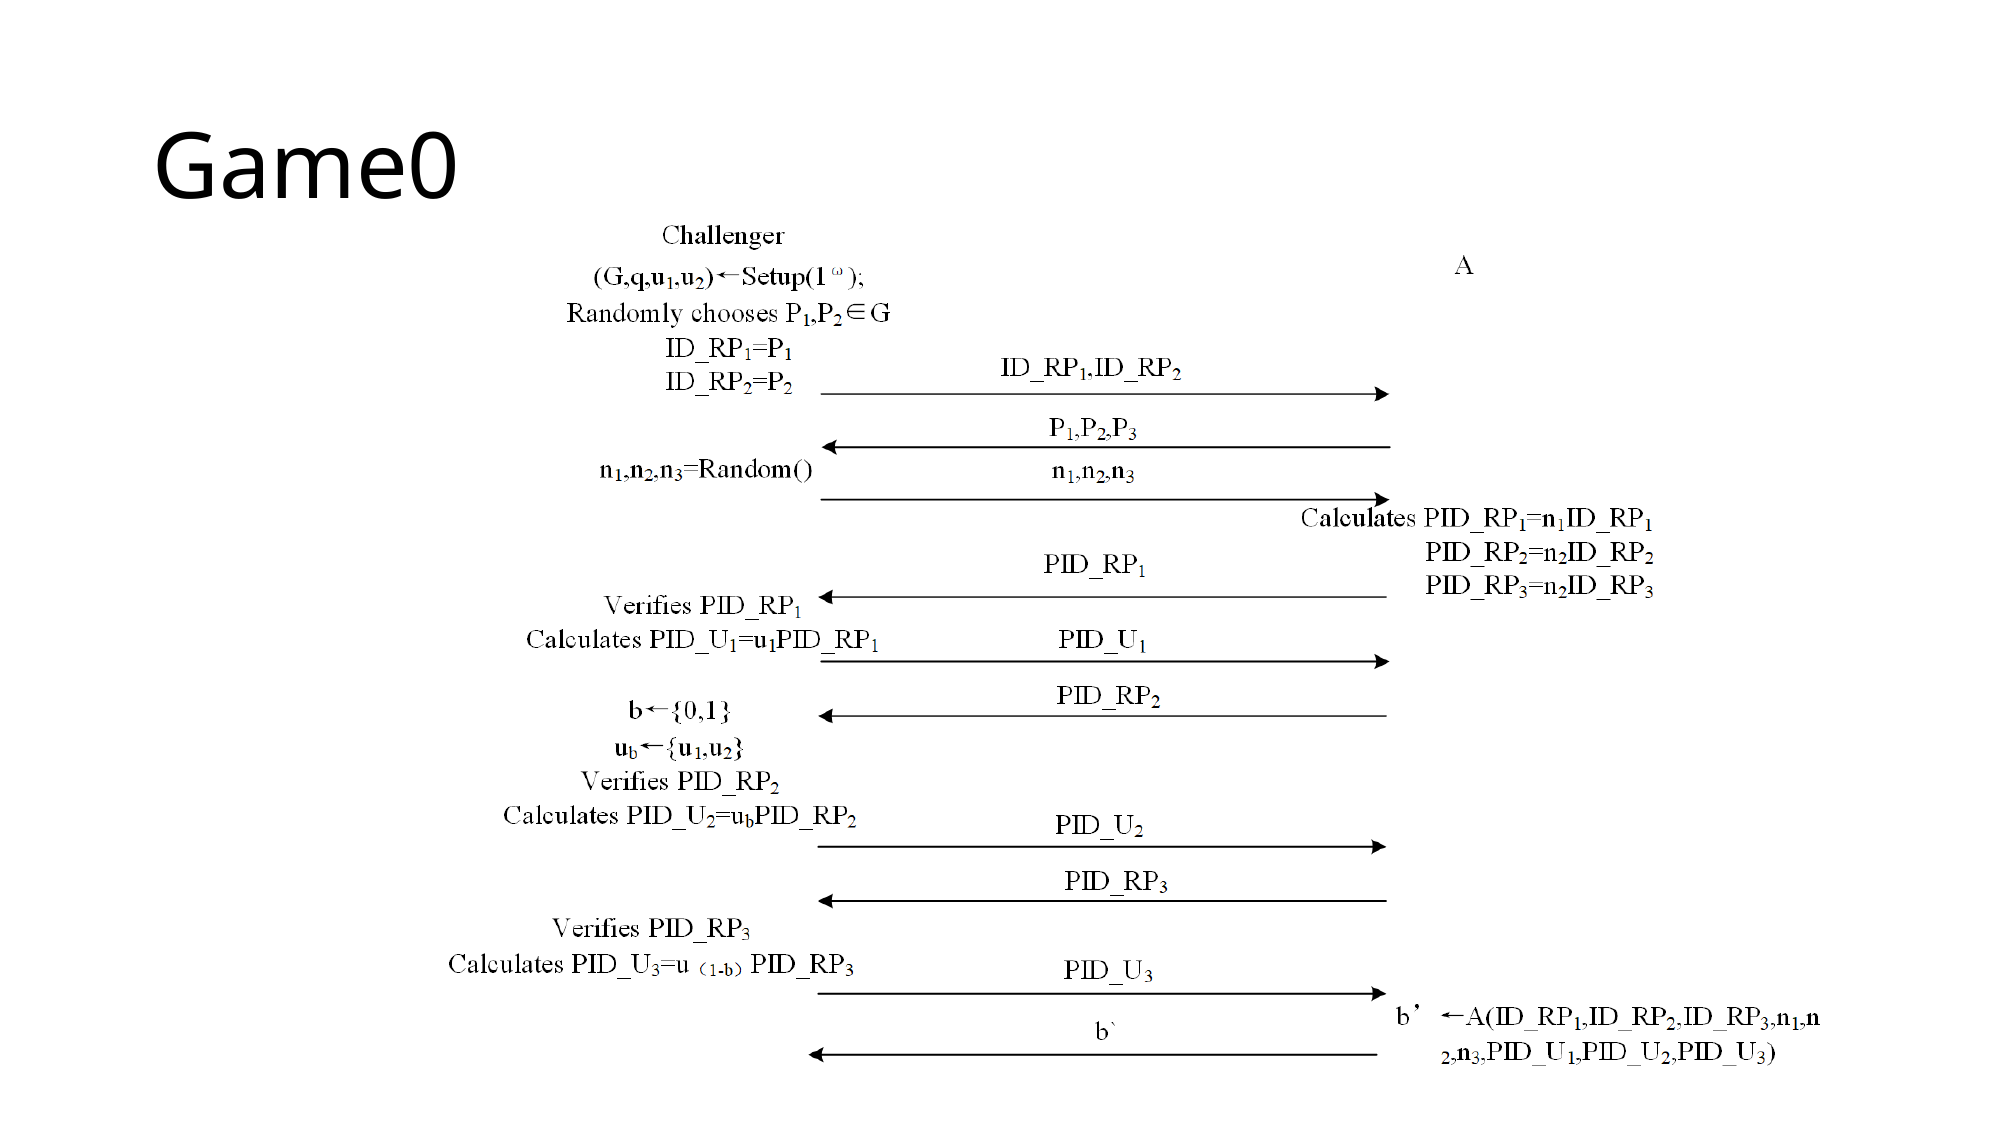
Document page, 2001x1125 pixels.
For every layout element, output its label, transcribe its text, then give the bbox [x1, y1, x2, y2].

title Game0 [137, 59, 1863, 278]
picture [433, 211, 1835, 1080]
